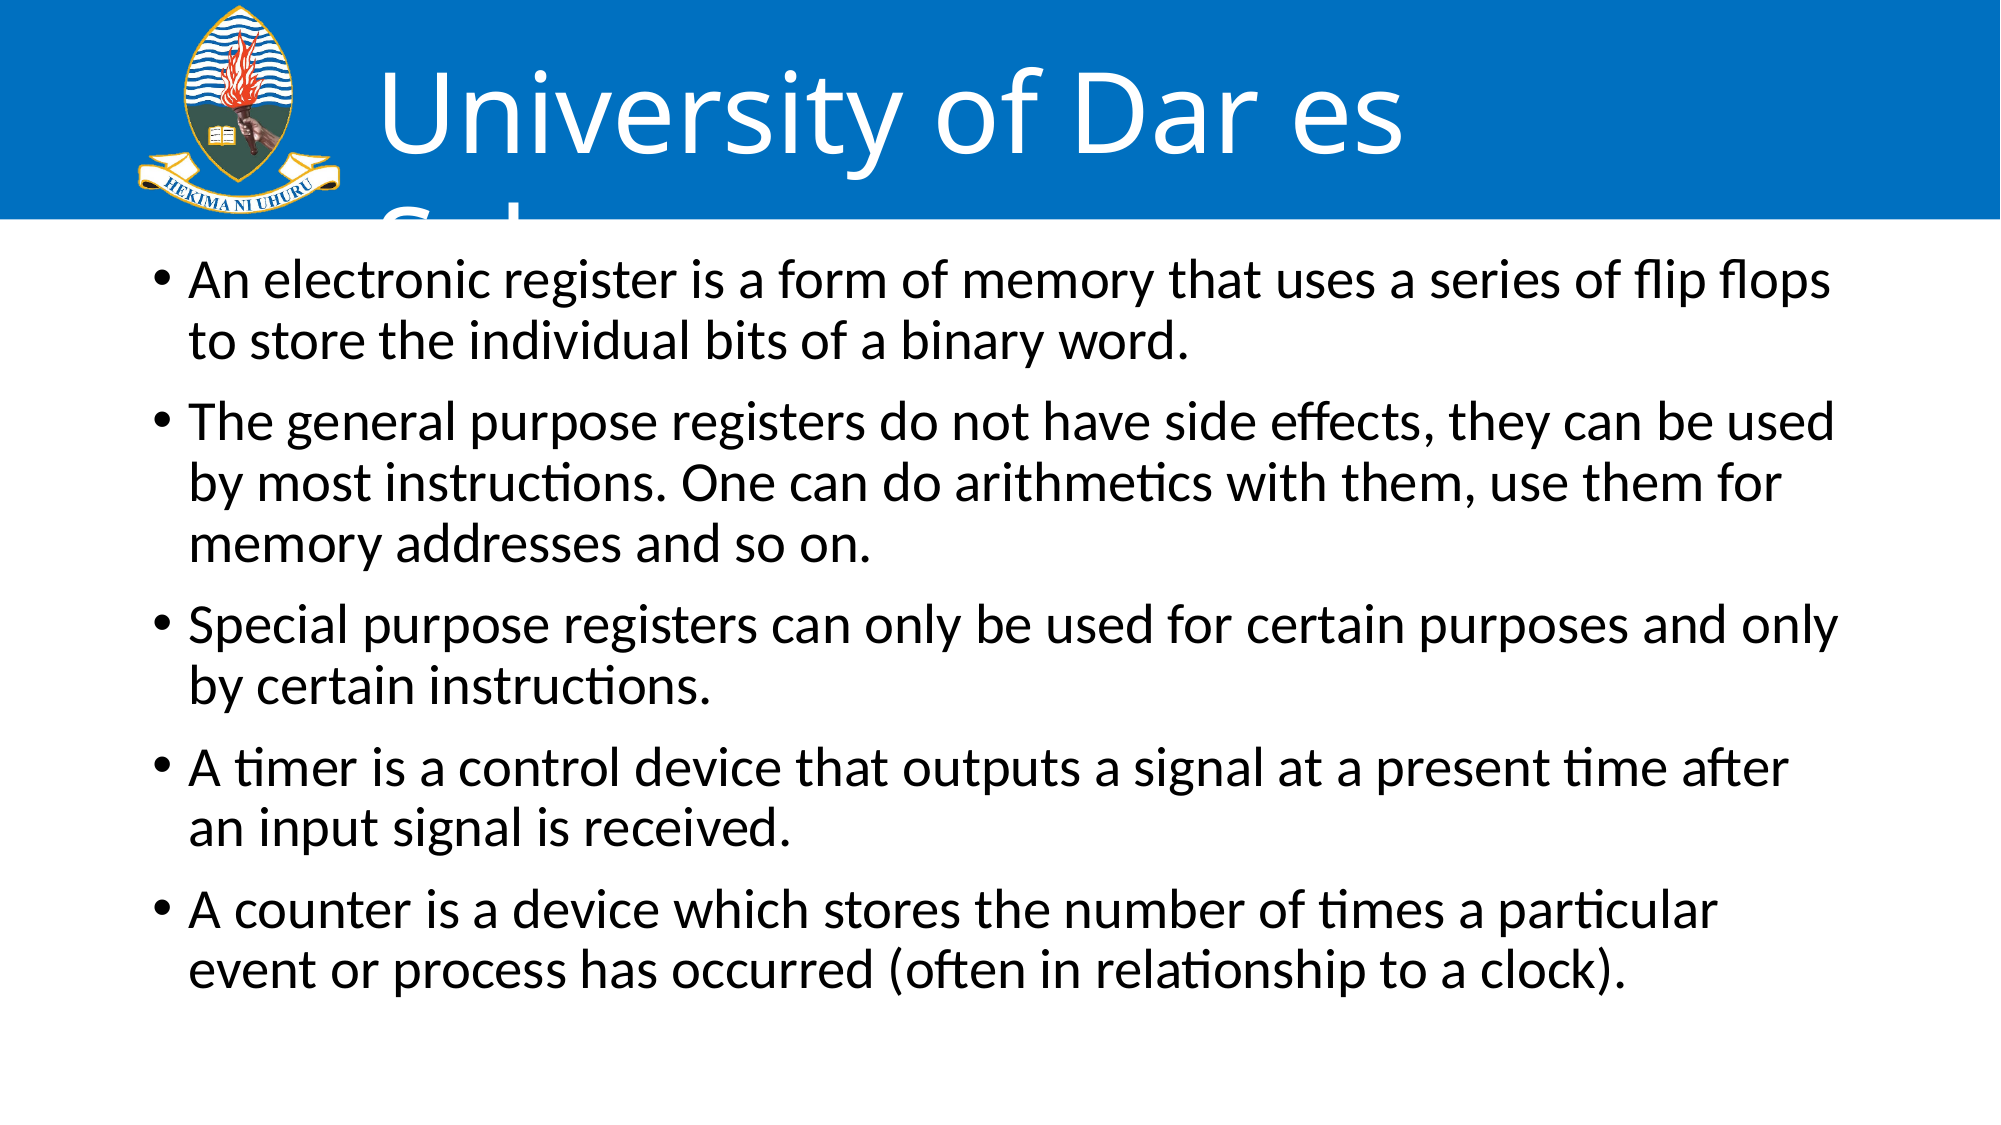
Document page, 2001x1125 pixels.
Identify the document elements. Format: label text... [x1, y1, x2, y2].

list An electronic register is a form of memory that uses a series of flip flops to store the individual bits of a binary word. The general purpose registers do not have side effects, they can be used by most instructions. One can do arithmetics with them, use them for memory addresses and so on. Special purpose registers can only be used for certain purposes and only by certain instructions. A timer is a control device that outputs a signal at a present time after an input signal is received. A counter is a device which stores the number of times a particular event or process has occurred (often in relationship to a clock). [137, 242, 1863, 1014]
picture [137, 3, 341, 216]
